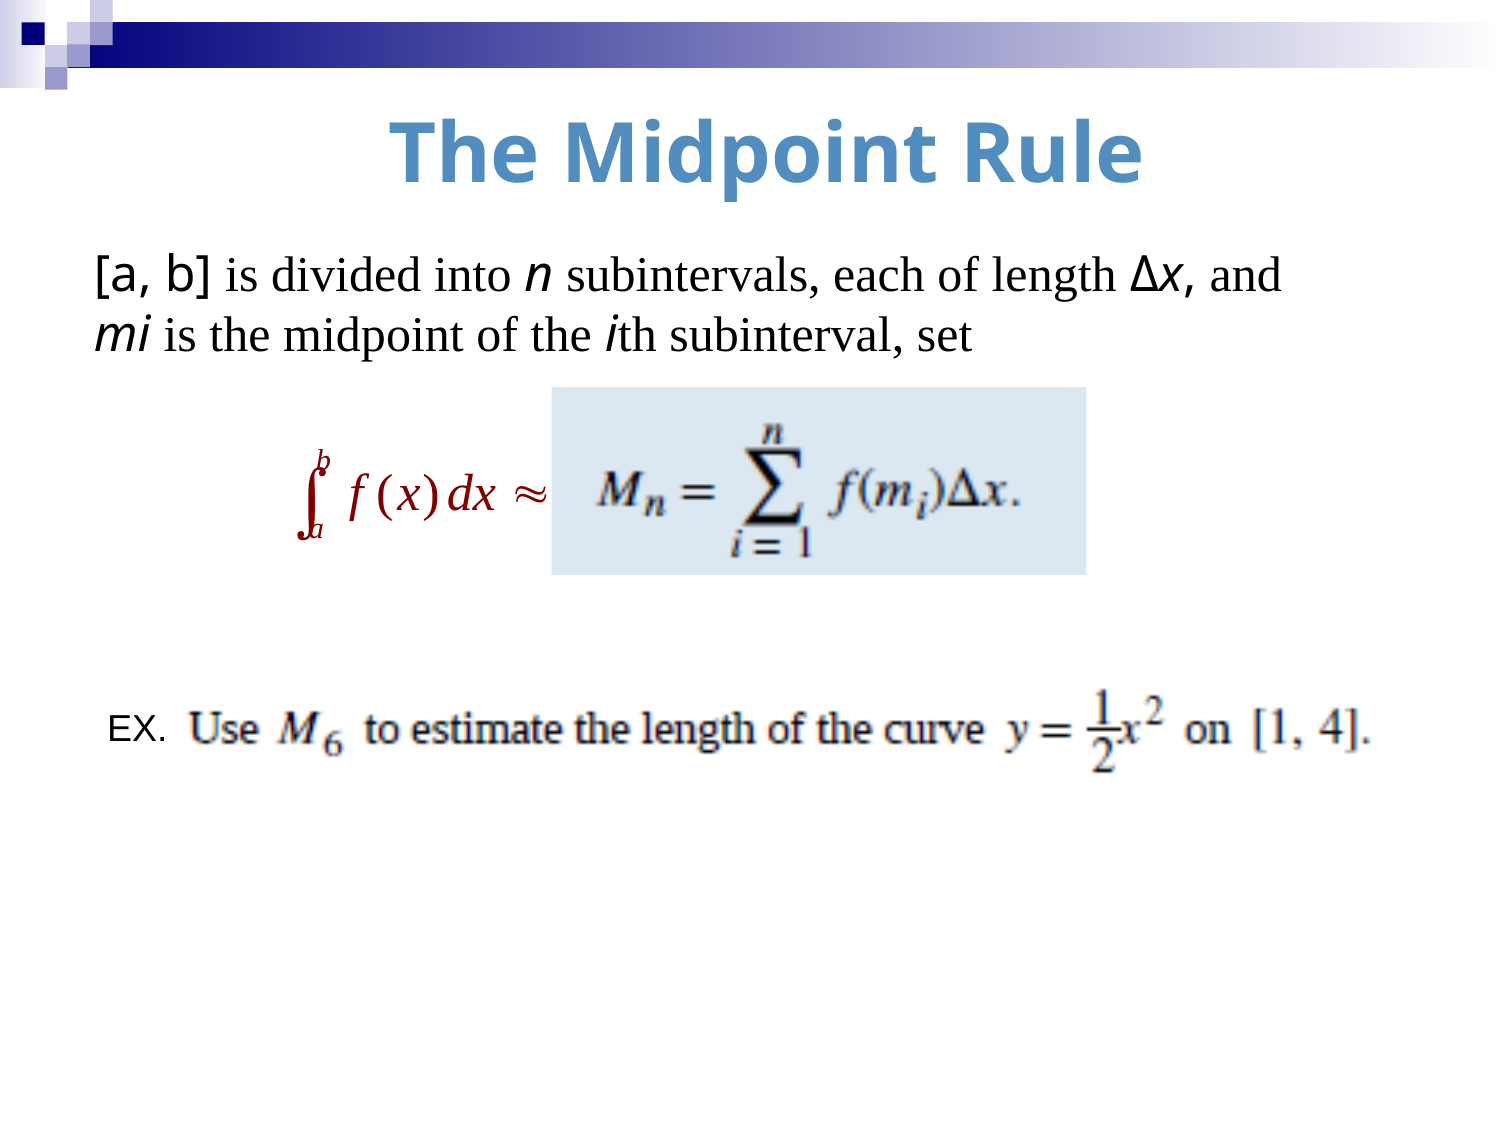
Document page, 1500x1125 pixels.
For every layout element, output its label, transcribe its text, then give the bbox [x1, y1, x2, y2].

picture [185, 633, 1453, 882]
text_box EX. [92, 696, 183, 757]
picture [280, 436, 550, 552]
text_box [a, b] is divided into n subintervals, each of length Δx, and mi is the midpoint of the ith subinterval, set [79, 174, 1355, 369]
text_box The Midpoint Rule [373, 91, 1161, 207]
picture [551, 387, 1087, 575]
